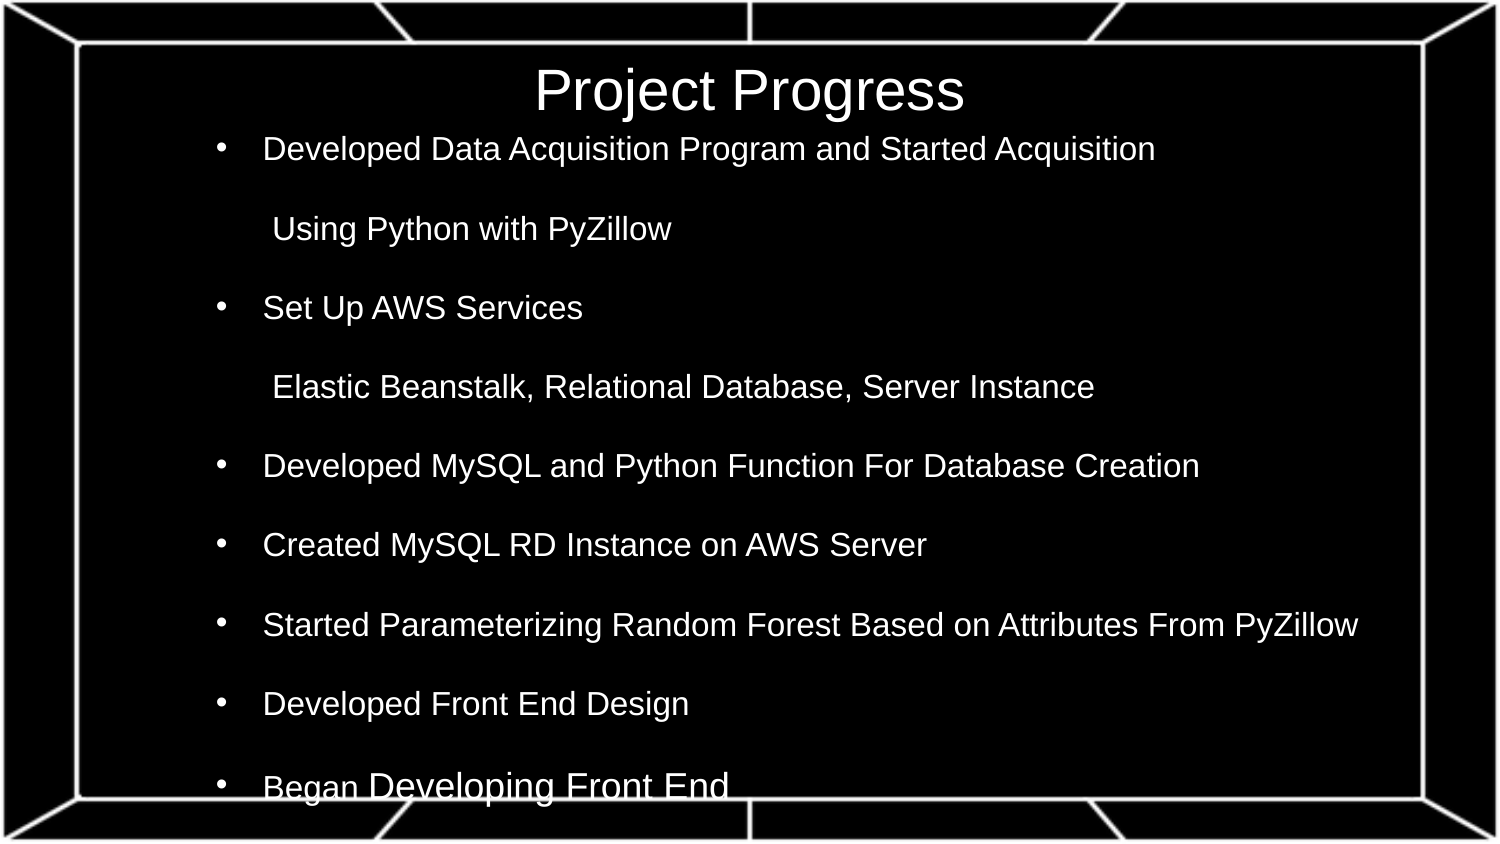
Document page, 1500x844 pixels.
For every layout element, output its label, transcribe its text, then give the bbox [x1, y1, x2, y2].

title Project Progress [51, 36, 1449, 131]
picture [0, 0, 1500, 844]
list Developed Data Acquisition Program and Started Acquisition Using Python with PyZillow Set Up AWS Services Elastic Beanstalk, Relational Database, Server Instance Developed MySQL and Python Function For Database Creation Created MySQL RD Instance on AWS Server Started Parameterizing Random Forest Based on Attributes From PyZillow Developed Front End Design Began Developing Front End [163, 106, 1449, 689]
